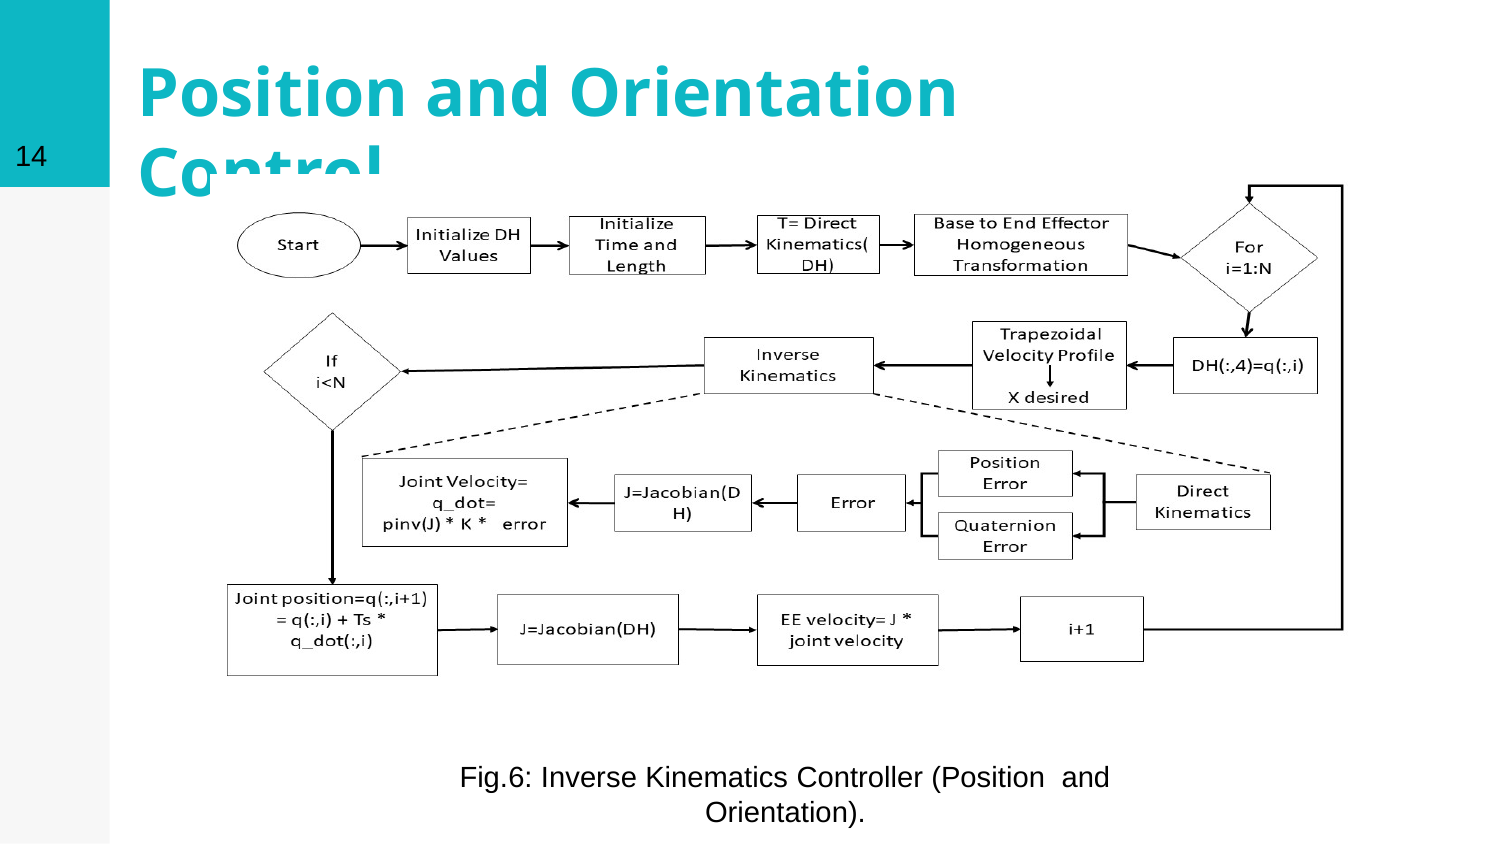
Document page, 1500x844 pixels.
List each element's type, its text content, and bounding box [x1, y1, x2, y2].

text_box Position and Orientation Control [122, 42, 1103, 218]
slide_number 14 [0, 0, 110, 187]
text_box Fig.6: Inverse Kinematics Controller (Position and Orientation). [410, 750, 1161, 836]
picture [210, 174, 1362, 701]
